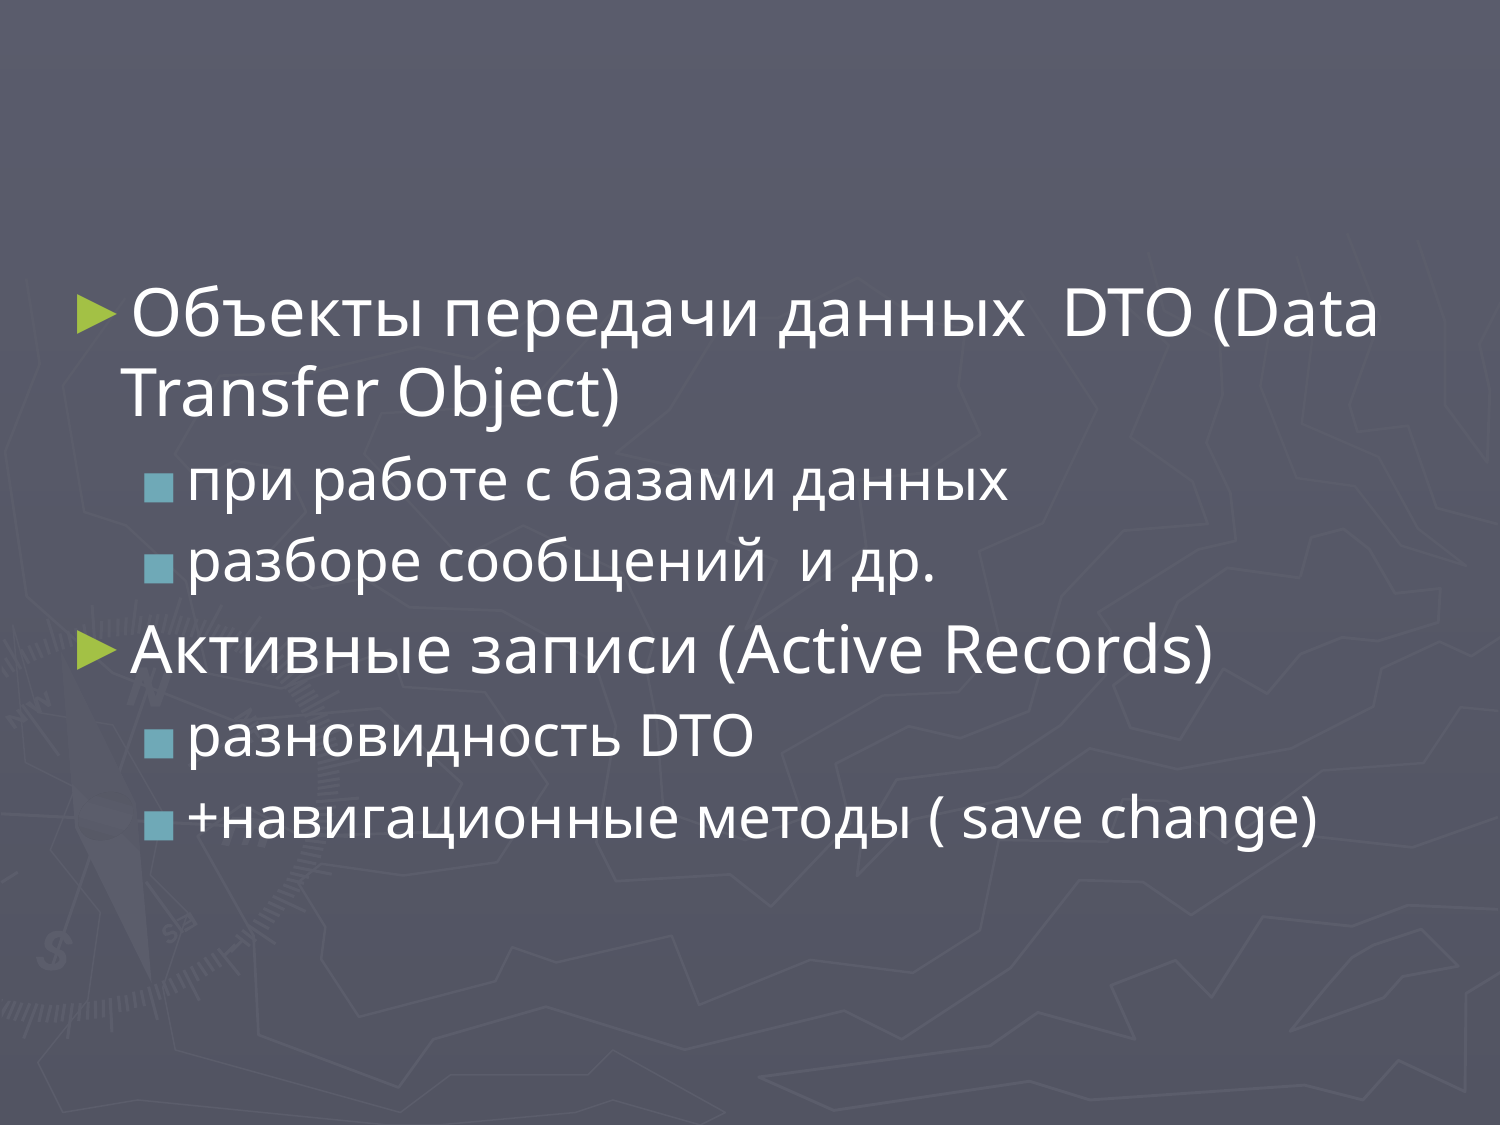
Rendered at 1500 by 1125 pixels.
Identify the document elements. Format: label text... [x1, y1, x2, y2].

list Объекты передачи данных DTO (Data Transfer Object) при работе с базами данных разборе сообщений и др. Активные записи (Active Records) разновидность DTO +навигационные методы ( save change) [49, 262, 1451, 1001]
